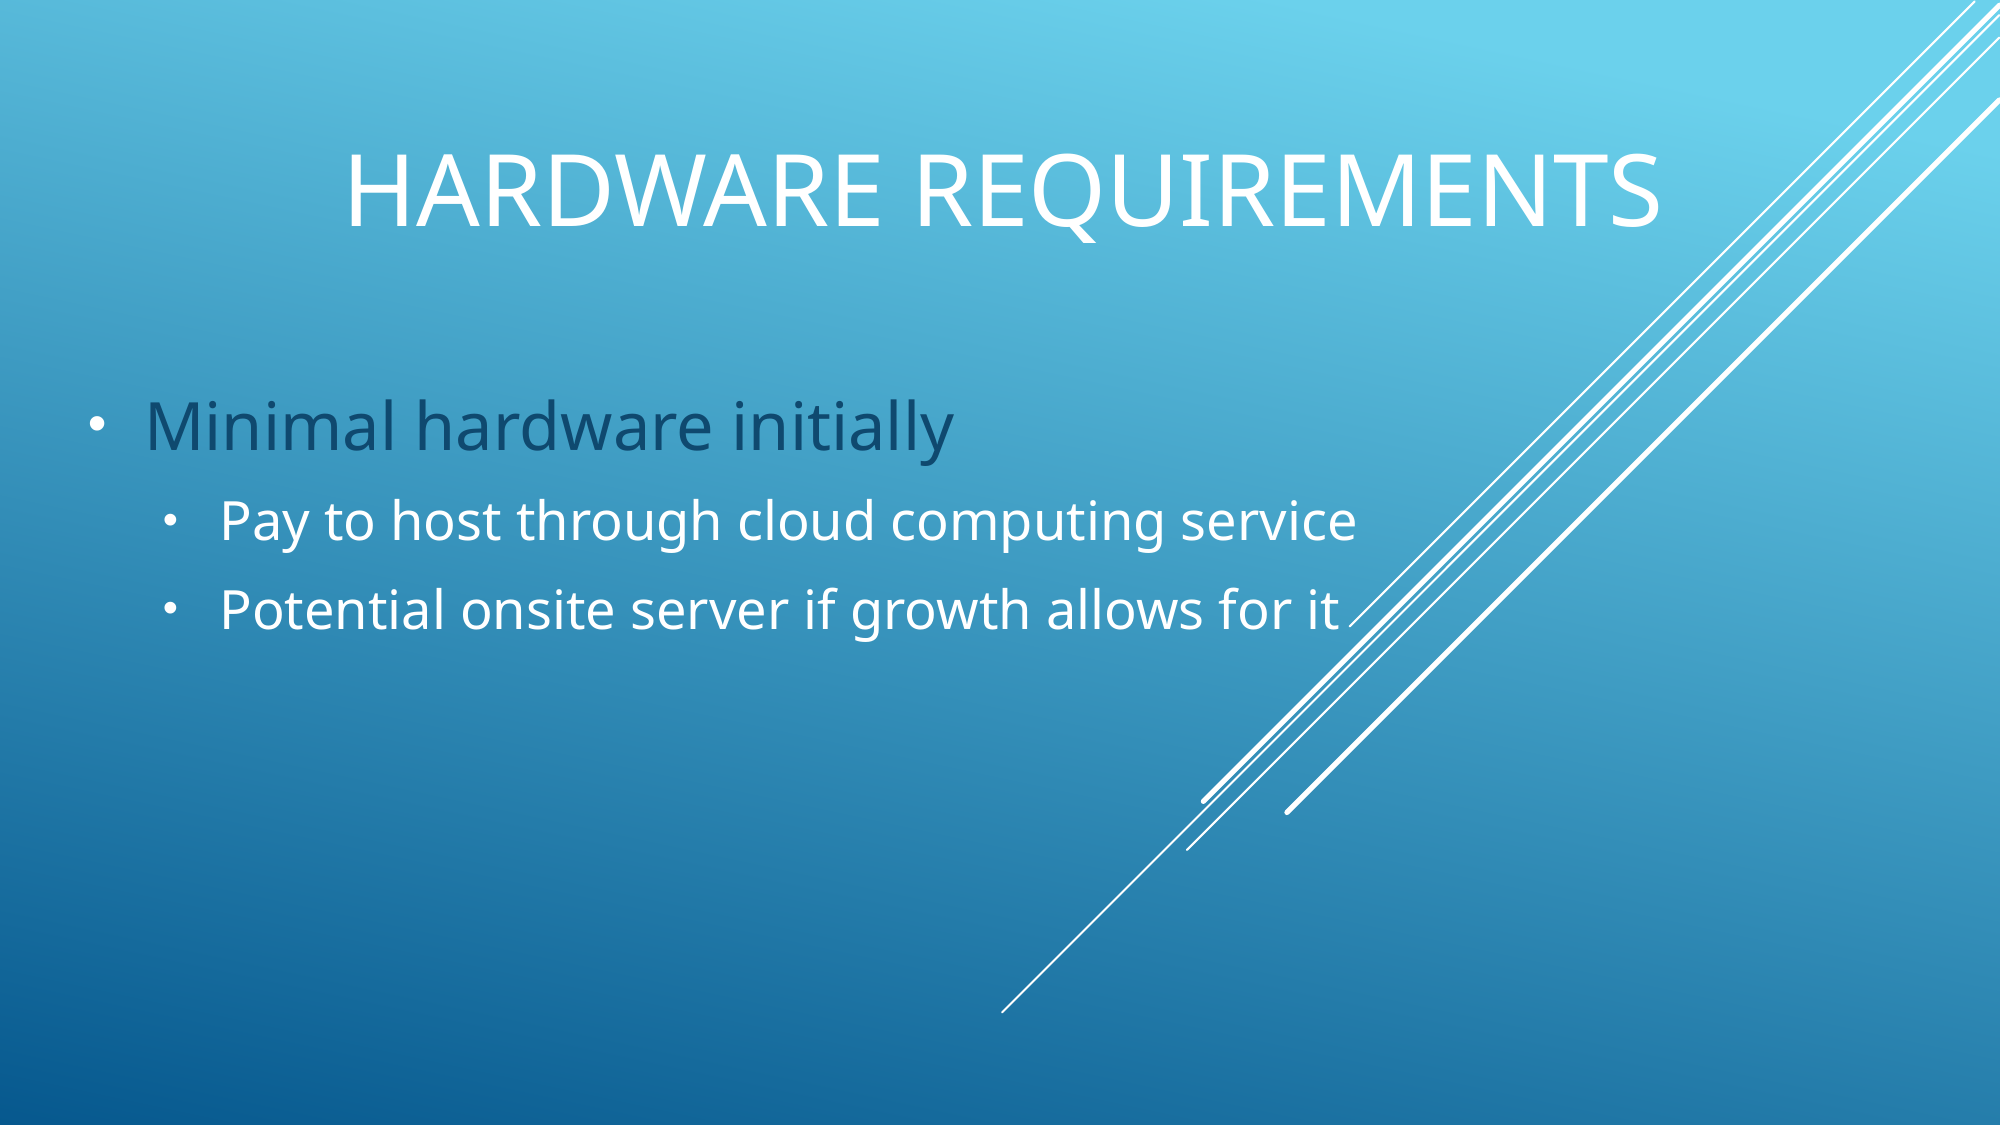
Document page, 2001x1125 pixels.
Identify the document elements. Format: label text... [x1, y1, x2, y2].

subtitle Minimal hardware initially Pay to host through cloud computing service Potential onsite server if growth allows for it [72, 297, 1911, 1056]
title Hardware requirements [96, 95, 1911, 255]
